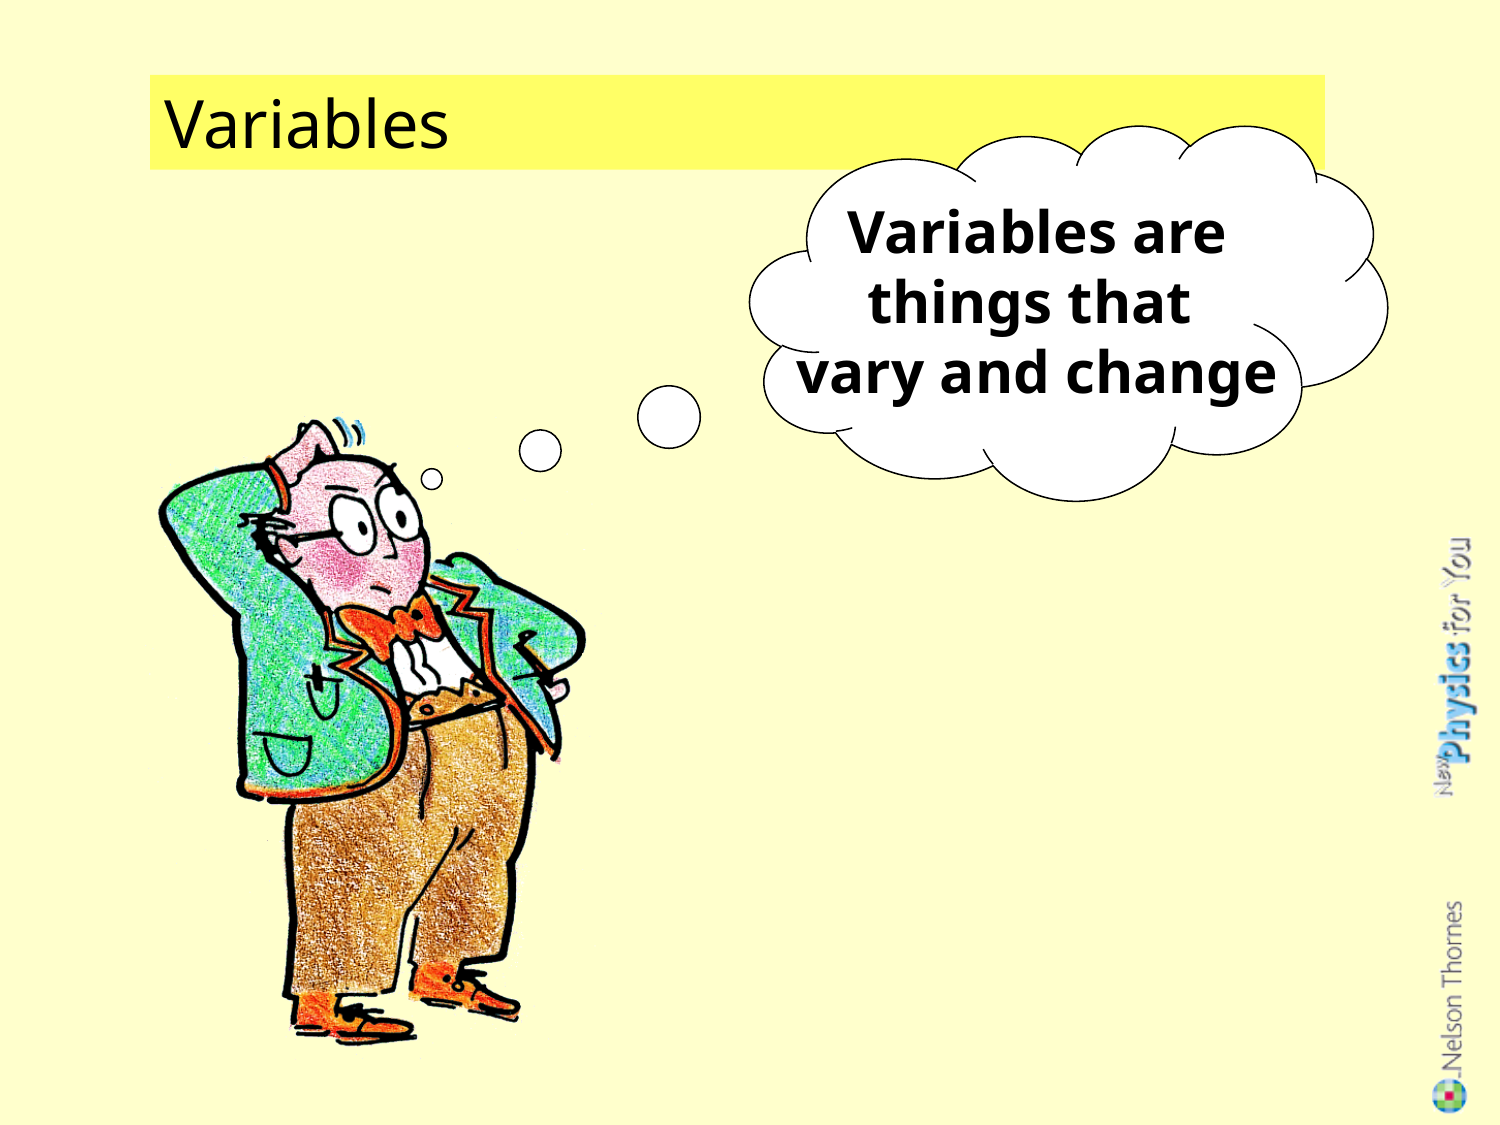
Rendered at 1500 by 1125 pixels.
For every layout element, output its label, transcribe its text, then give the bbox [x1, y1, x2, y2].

text_box [763, 354, 774, 410]
text_box [749, 261, 774, 343]
picture [1432, 537, 1481, 1116]
picture [142, 387, 609, 1060]
text_box [830, 126, 1388, 401]
text_box [776, 413, 1296, 502]
text_box Variables [150, 74, 1325, 170]
text_box Variables are things that vary and change [774, 187, 1300, 413]
text_box [637, 385, 701, 449]
